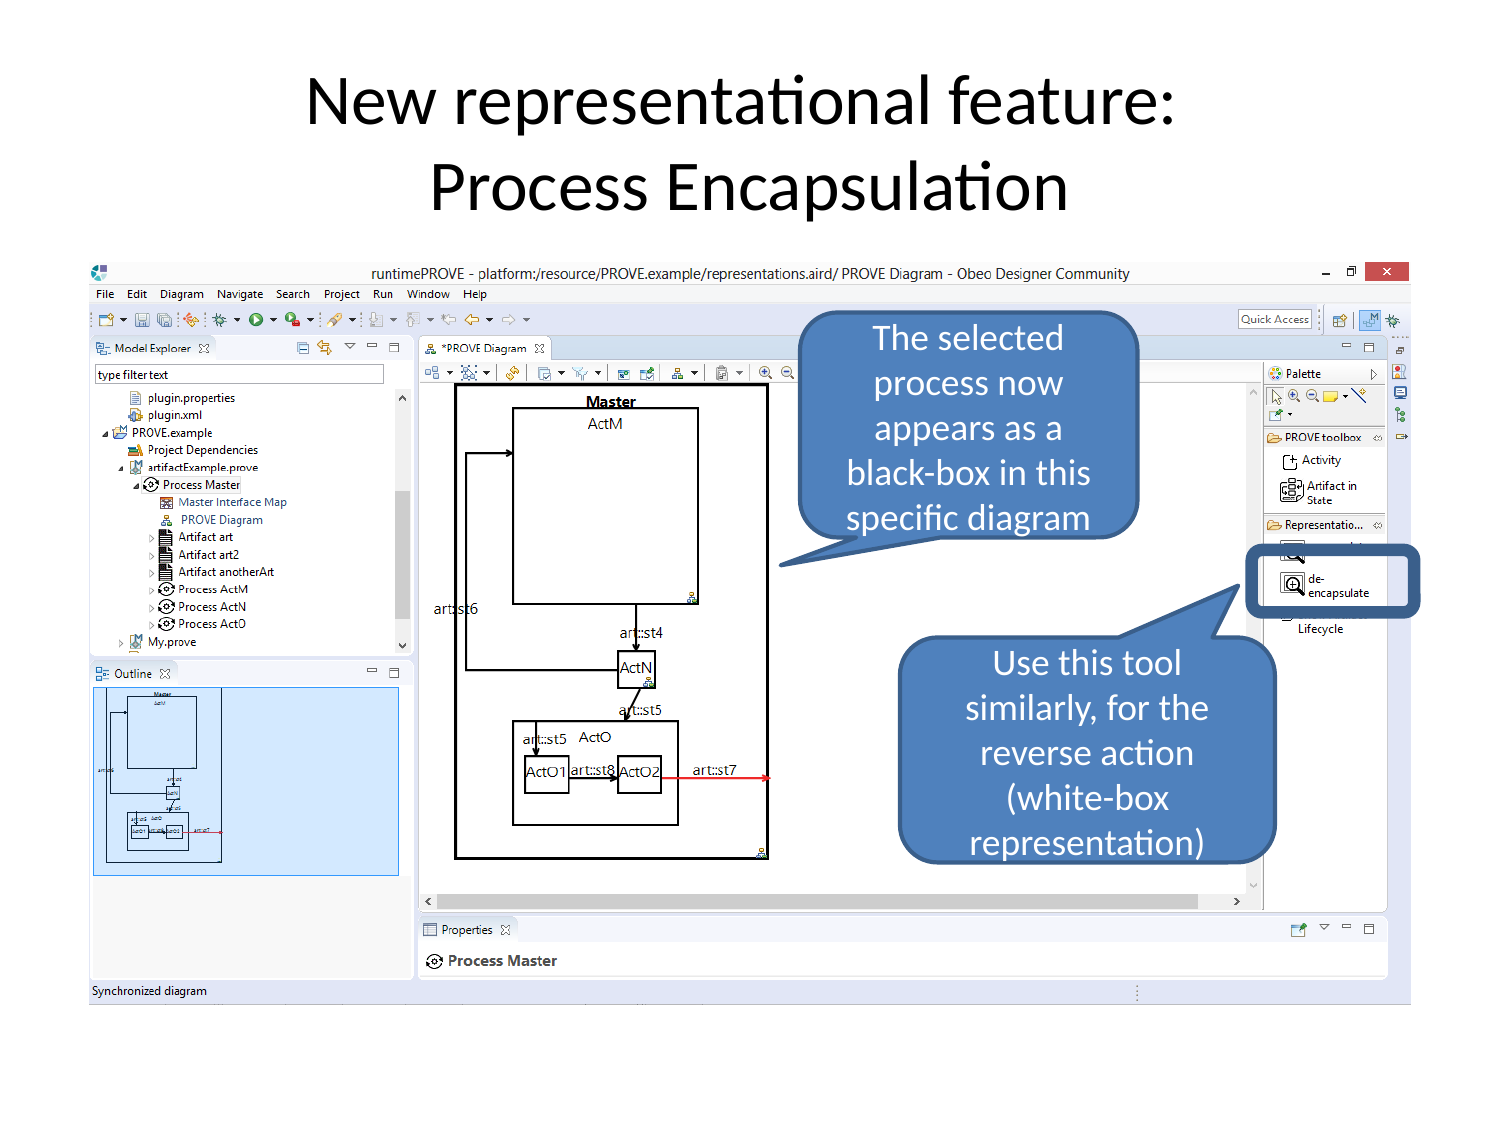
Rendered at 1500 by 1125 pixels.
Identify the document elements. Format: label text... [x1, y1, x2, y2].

title New representational feature: Process Encapsulation [75, 45, 1425, 233]
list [89, 262, 1411, 1006]
